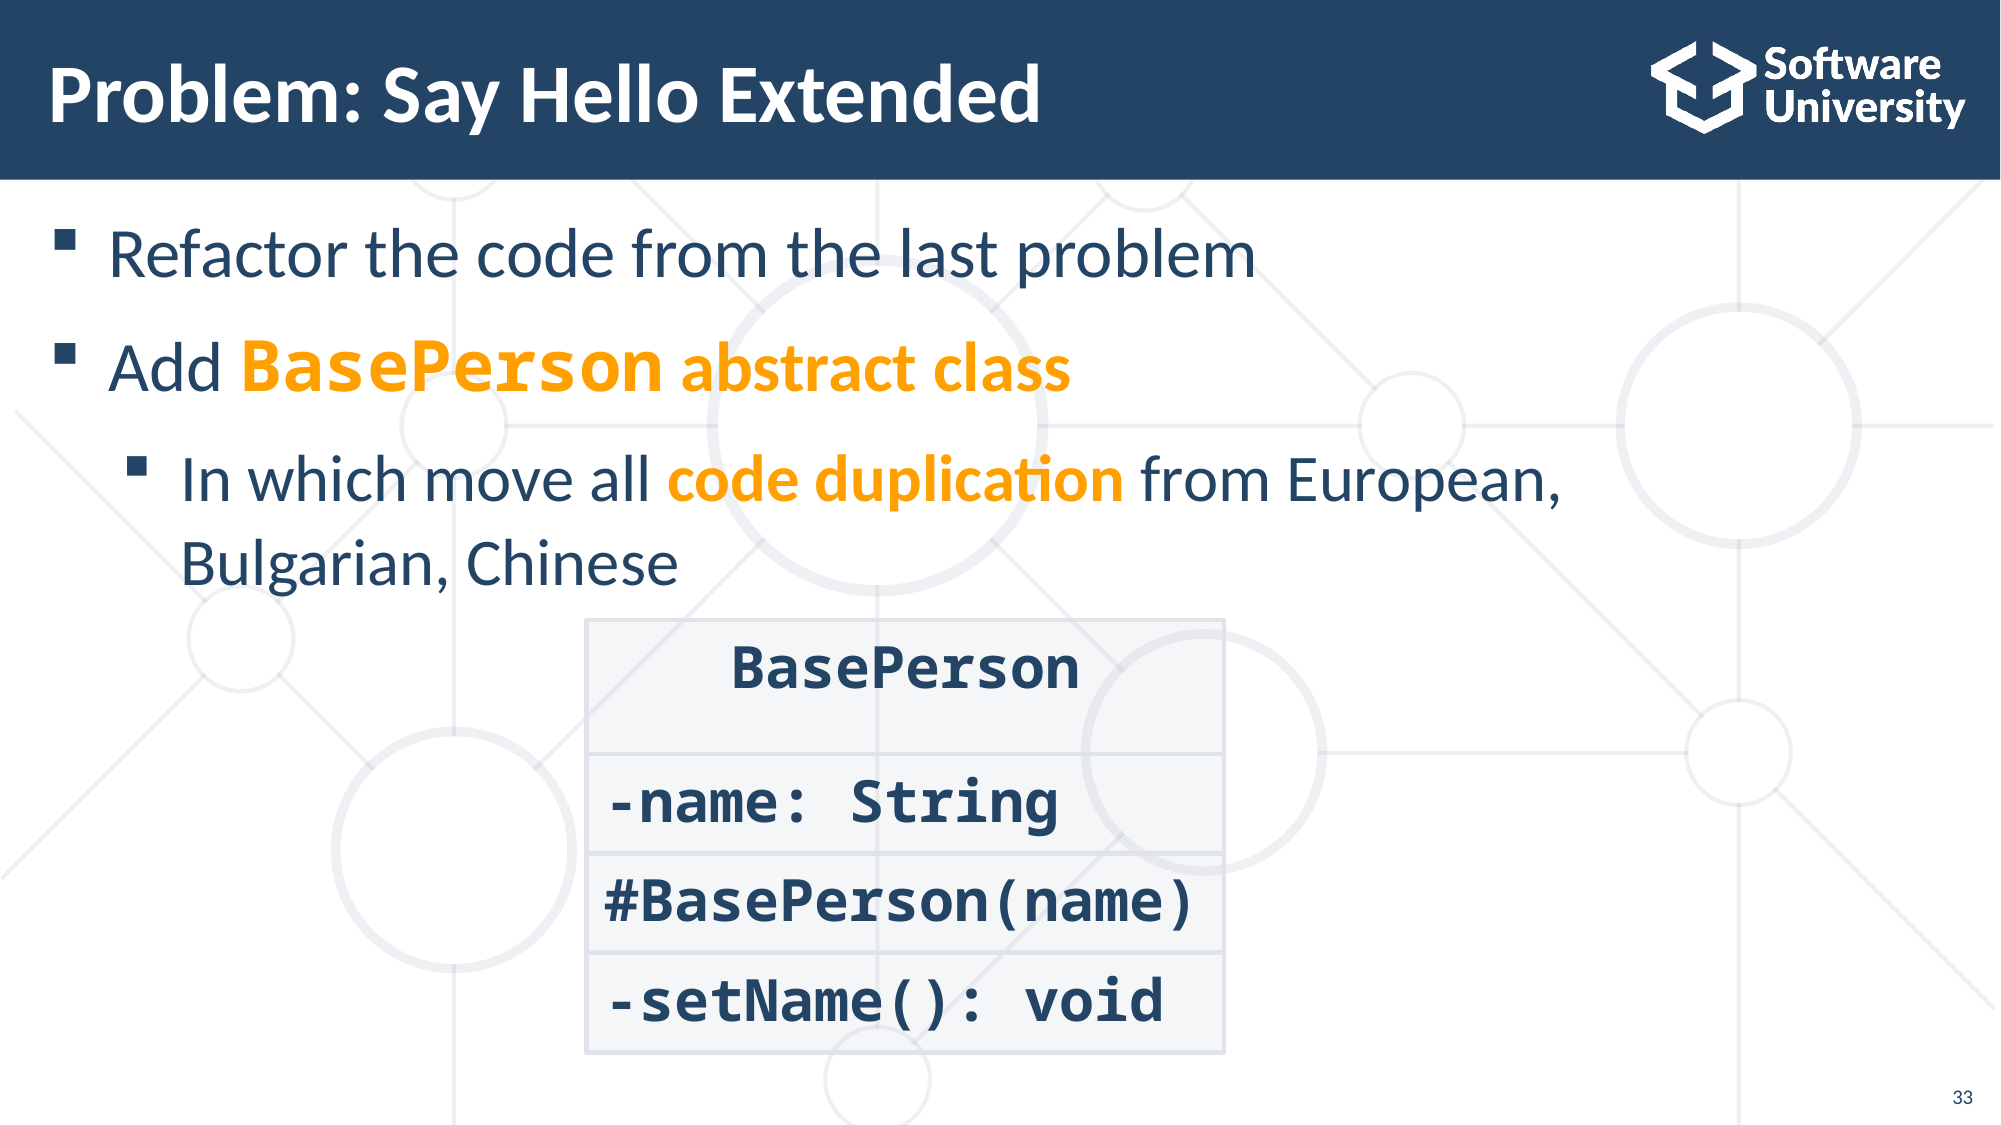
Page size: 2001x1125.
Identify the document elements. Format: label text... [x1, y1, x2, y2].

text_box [586, 620, 1225, 954]
picture [1651, 41, 1966, 134]
text_box -setName(): void [586, 961, 1225, 1053]
list Refactor the code from the last problem Add BasePerson abstract class In which move all code duplication from European, Bulgarian, Chinese [31, 196, 1970, 1050]
title Problem: Say Hello Extended [31, 16, 1625, 162]
slide_number 33 [1927, 1067, 1989, 1117]
